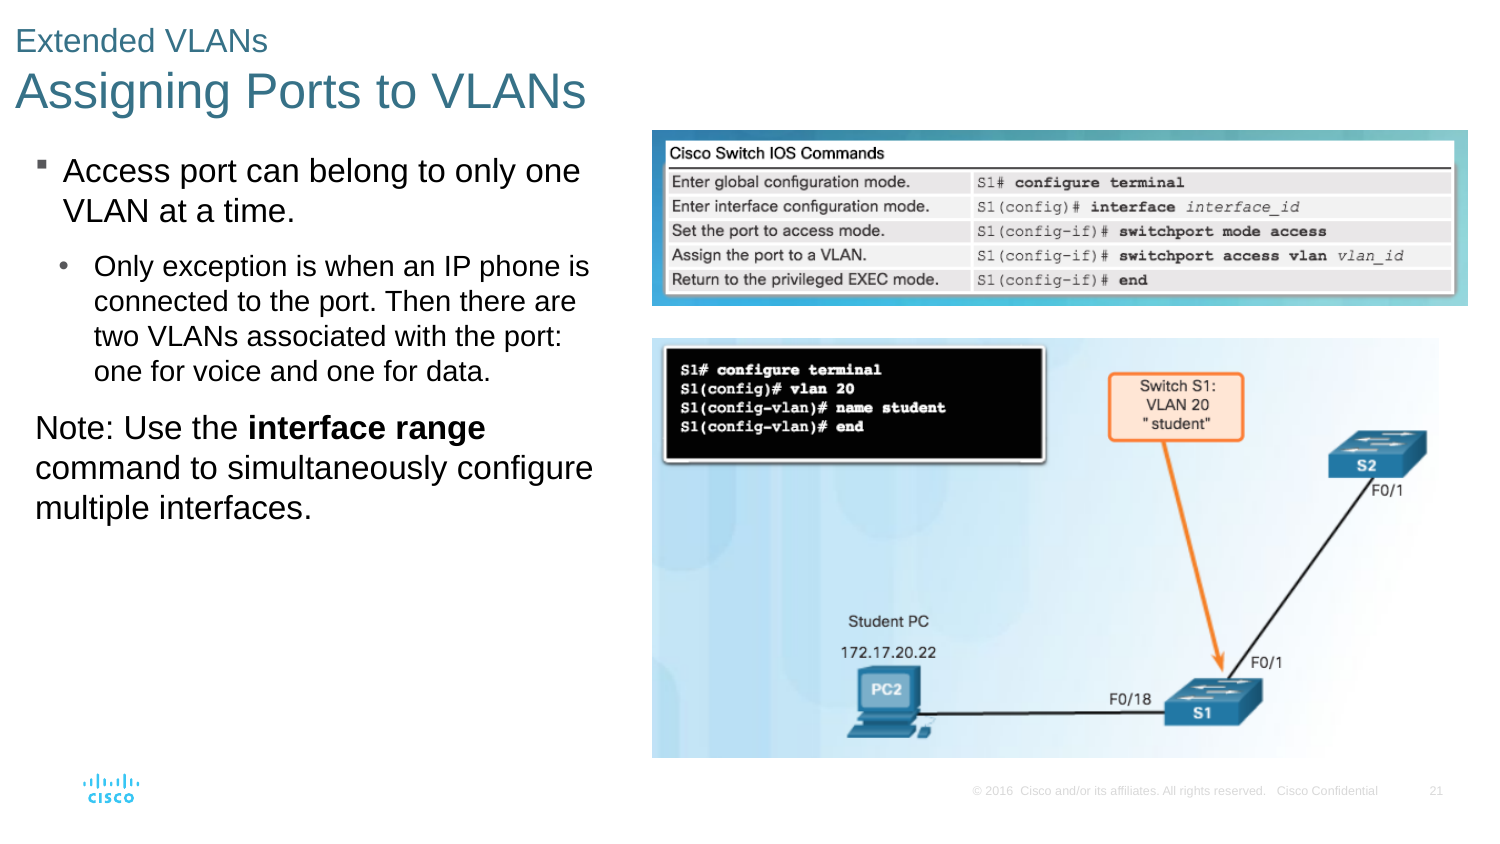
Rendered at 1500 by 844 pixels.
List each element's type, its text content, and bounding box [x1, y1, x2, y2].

picture [652, 338, 1439, 758]
picture [651, 130, 1468, 306]
list Access port can belong to only one VLAN at a time. Only exception is when an IP phone is connected to the port. Then there are two VLANs associated with the port: one for voice and one for data. Note: Use the interface range command to simultaneously configure multiple interfaces. [20, 141, 635, 679]
title Extended VLANs Assigning Ports to VLANs [0, 6, 1500, 131]
